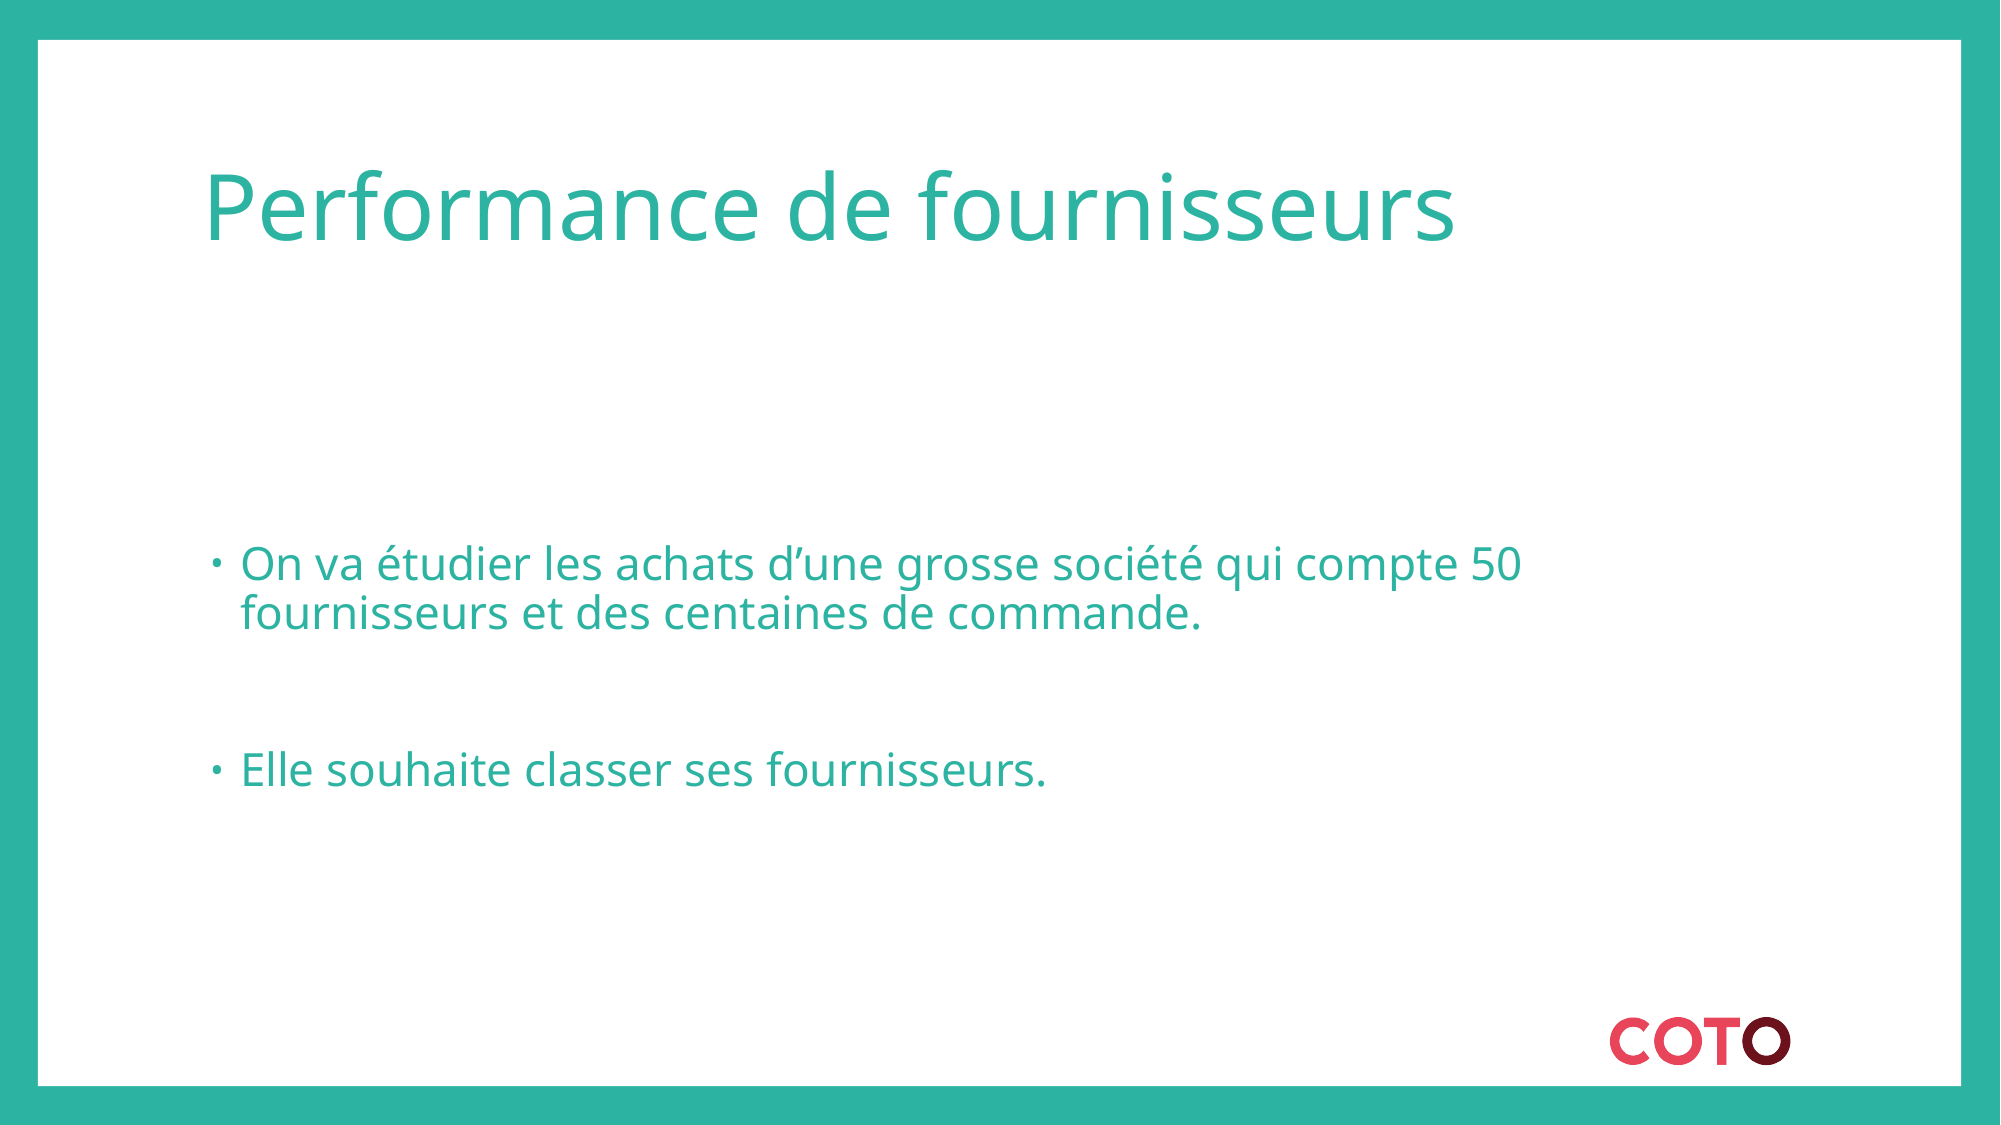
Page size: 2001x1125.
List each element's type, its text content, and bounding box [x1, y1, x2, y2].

title Performance de fournisseurs [187, 99, 1808, 323]
picture [1592, 1000, 1808, 1083]
list On va étudier les achats d’une grosse société qui compte 50 fournisseurs et des centaines de commande. Elle souhaite classer ses fournisseurs. [187, 337, 1808, 1000]
